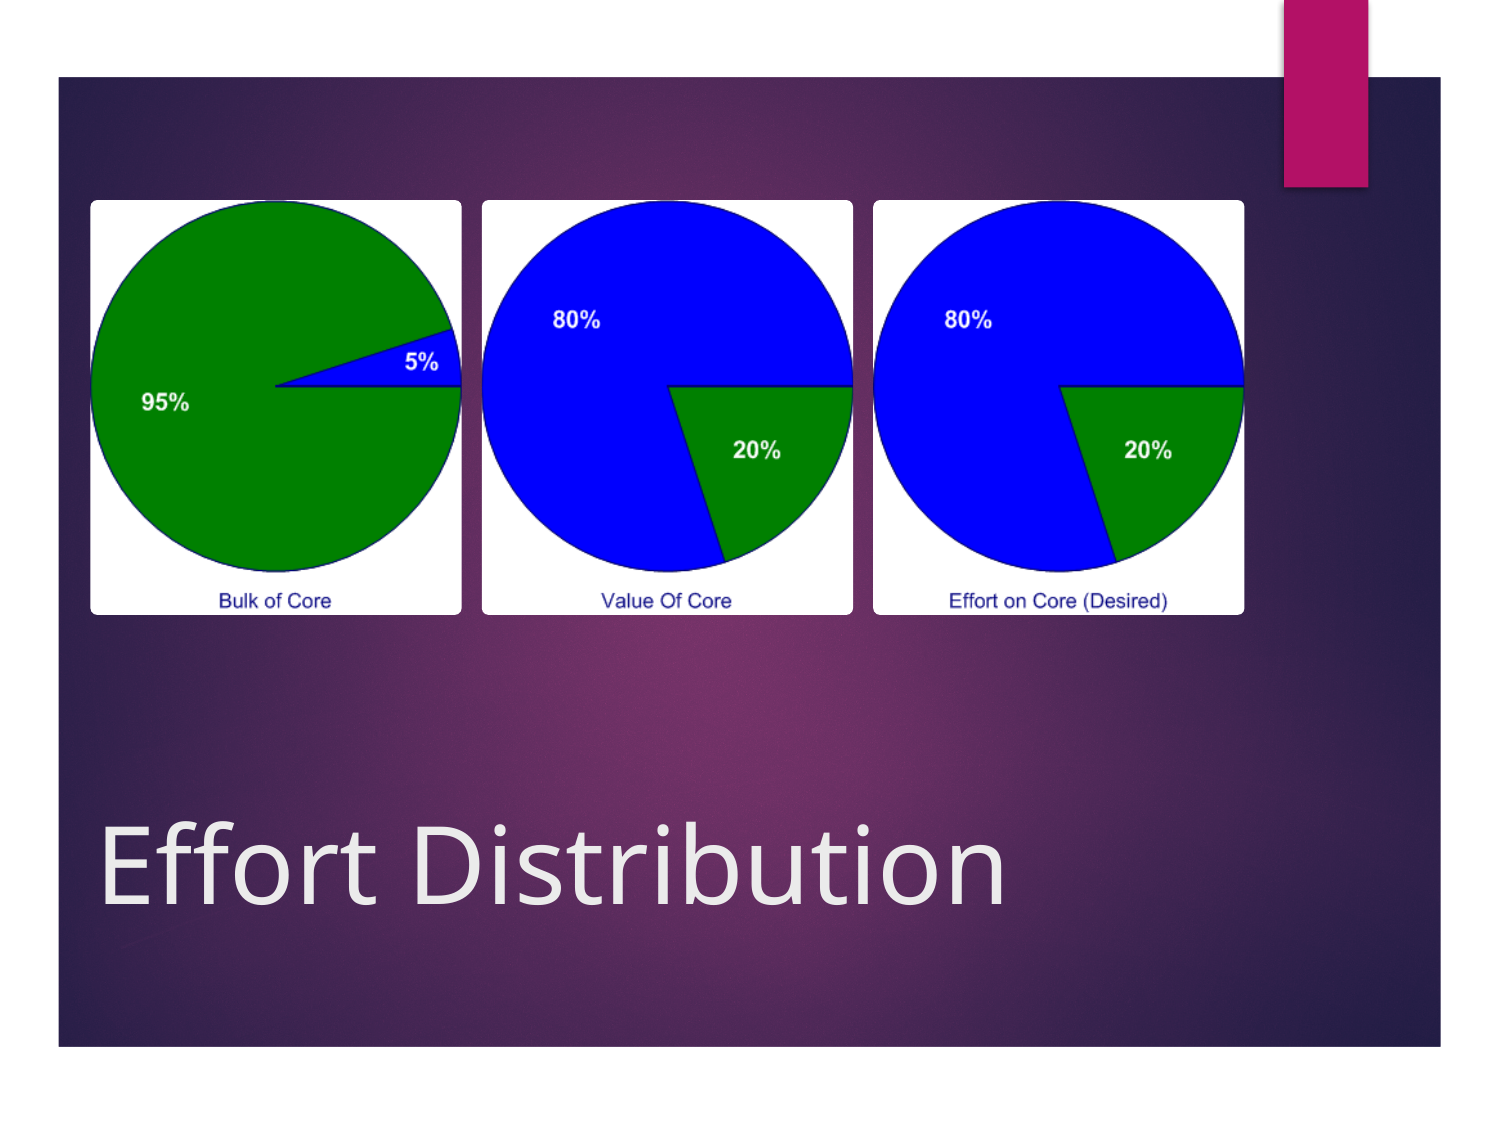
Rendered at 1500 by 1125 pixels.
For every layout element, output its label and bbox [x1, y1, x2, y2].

picture [872, 199, 1245, 616]
picture [481, 199, 854, 616]
picture [90, 199, 462, 616]
text_box [0, 0, 1500, 1125]
